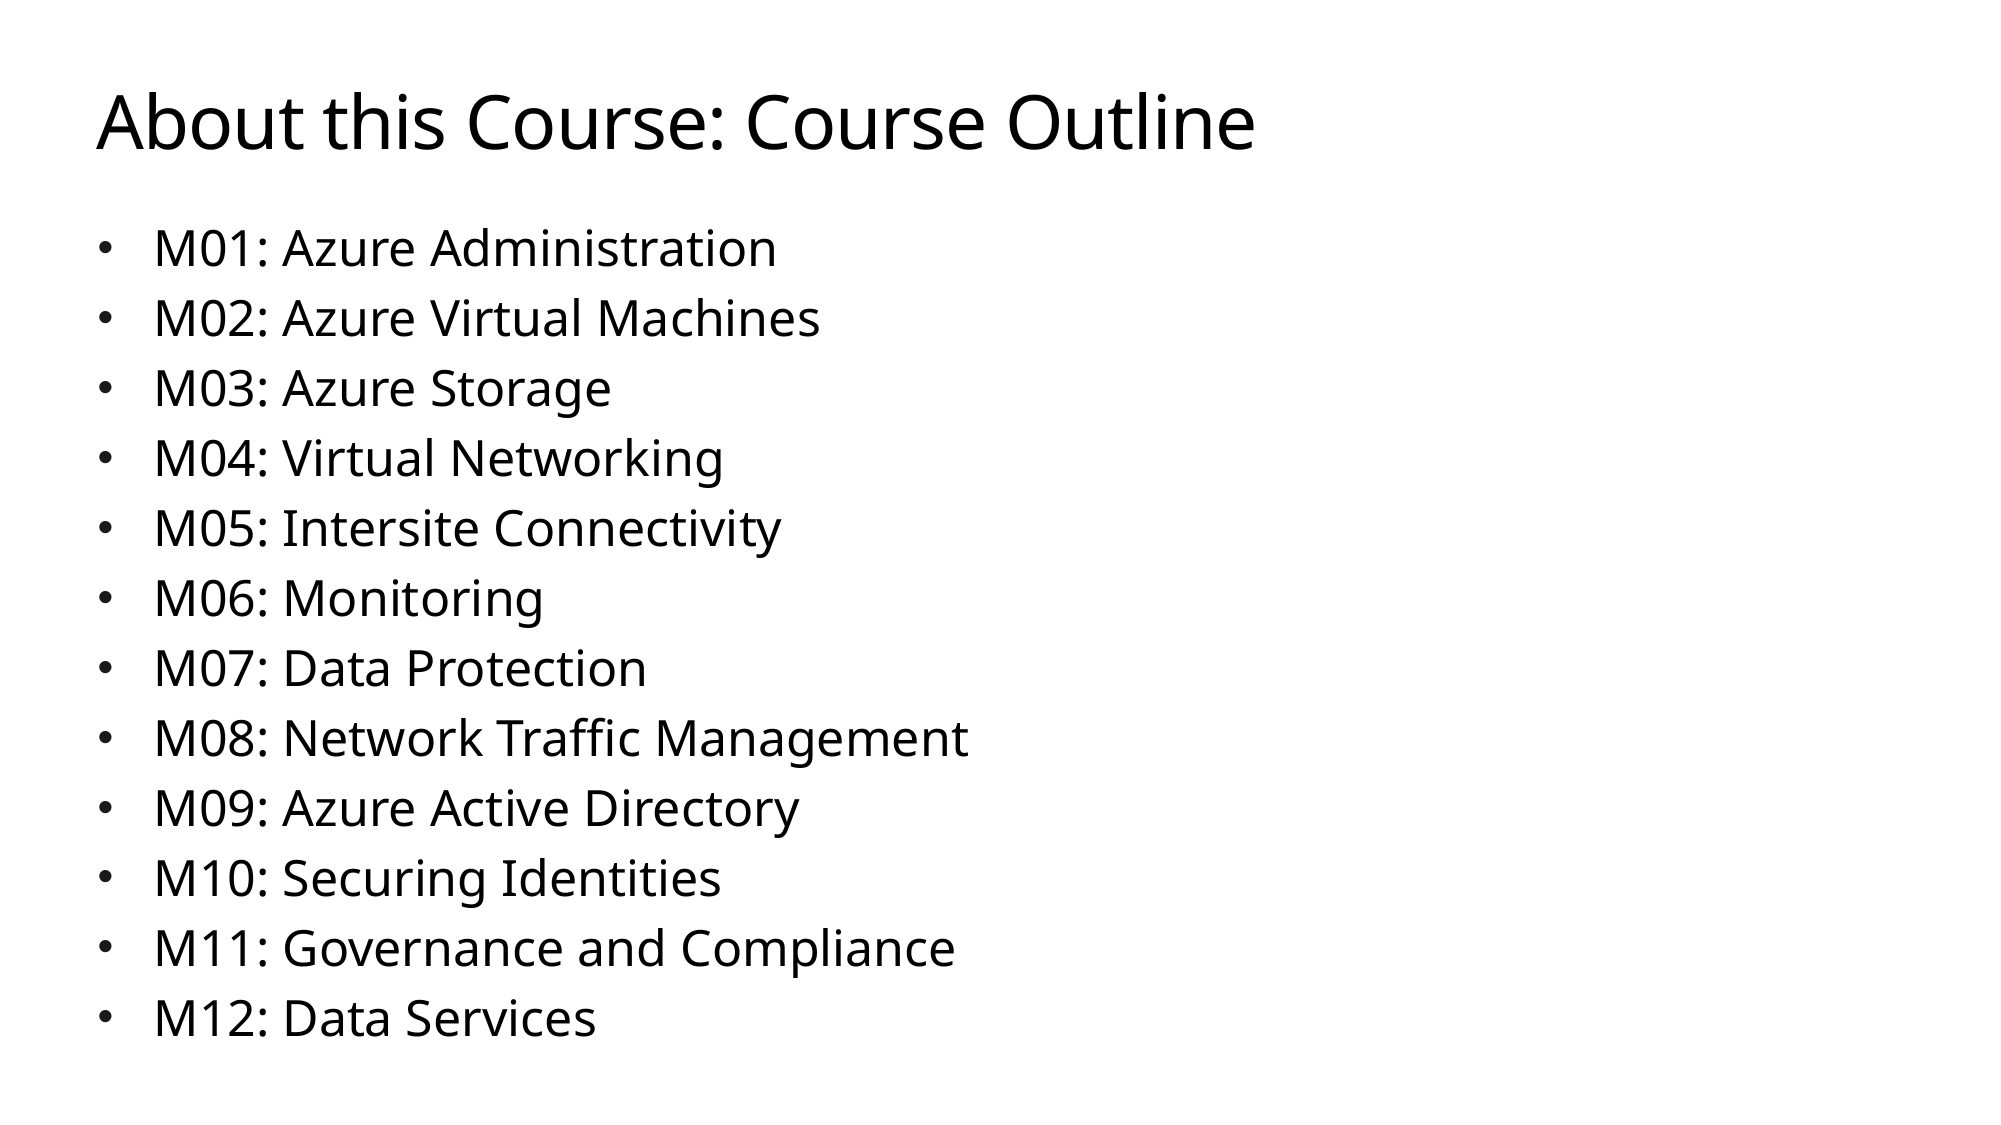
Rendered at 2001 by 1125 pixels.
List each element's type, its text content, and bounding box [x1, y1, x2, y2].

list M01: Azure Administration M02: Azure Virtual Machines M03: Azure Storage M04: Virtual Networking M05: Intersite Connectivity M06: Monitoring M07: Data Protection M08: Network Traffic Management M09: Azure Active Directory M10: Securing Identities M11: Governance and Compliance M12: Data Services [97, 216, 1906, 1077]
title About this Course: Course Outline [96, 75, 1904, 166]
